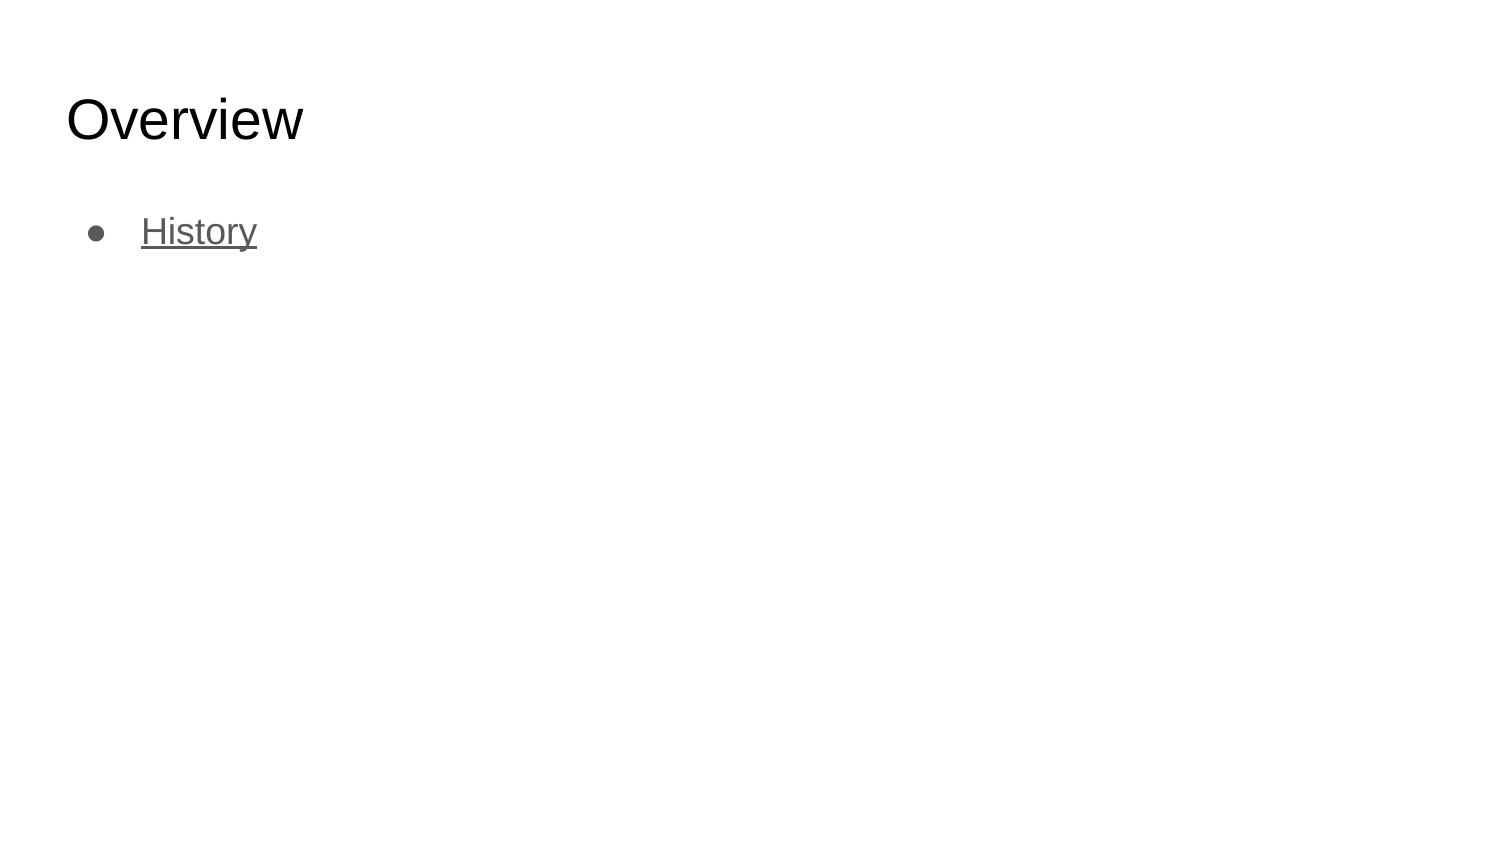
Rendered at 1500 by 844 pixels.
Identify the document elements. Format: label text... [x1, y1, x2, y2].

title Overview [51, 72, 1449, 167]
list History [51, 189, 1449, 750]
